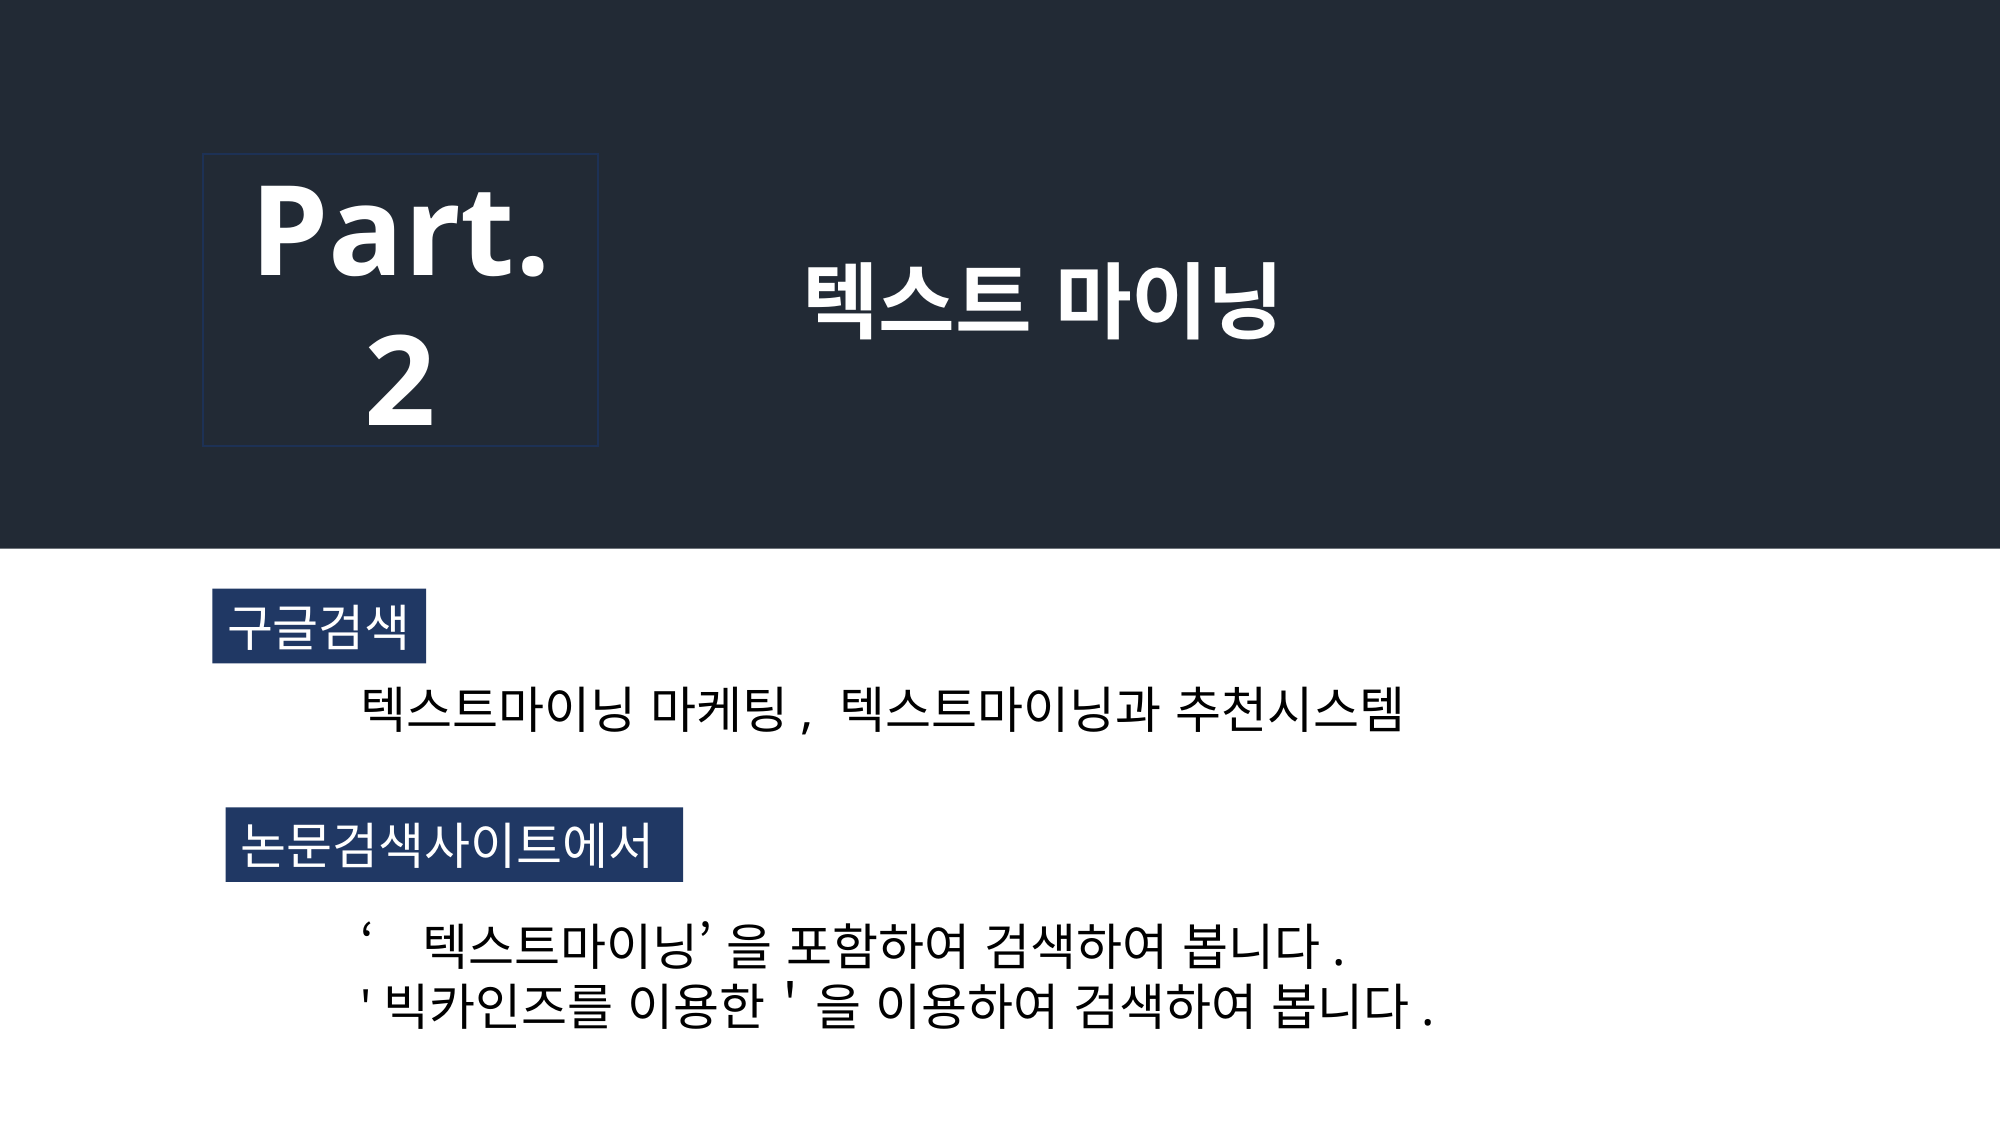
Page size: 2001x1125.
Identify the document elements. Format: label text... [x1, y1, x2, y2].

text_box Part.2 [202, 153, 599, 447]
text_box 텍스트마이닝 마케팅, 텍스트마이닝과 추천시스템 [346, 671, 1421, 746]
text_box ‘텍스트마이닝’ 을 포함하여 검색하여 봅니다. '빅카인즈를 이용한＇을 이용하여 검색하여 봅니다. [345, 907, 1451, 1043]
text_box [0, 0, 2000, 550]
text_box 텍스트 마이닝 [787, 241, 1300, 357]
text_box 구글검색 [212, 588, 427, 664]
text_box 논문검색사이트에서 [225, 807, 684, 882]
